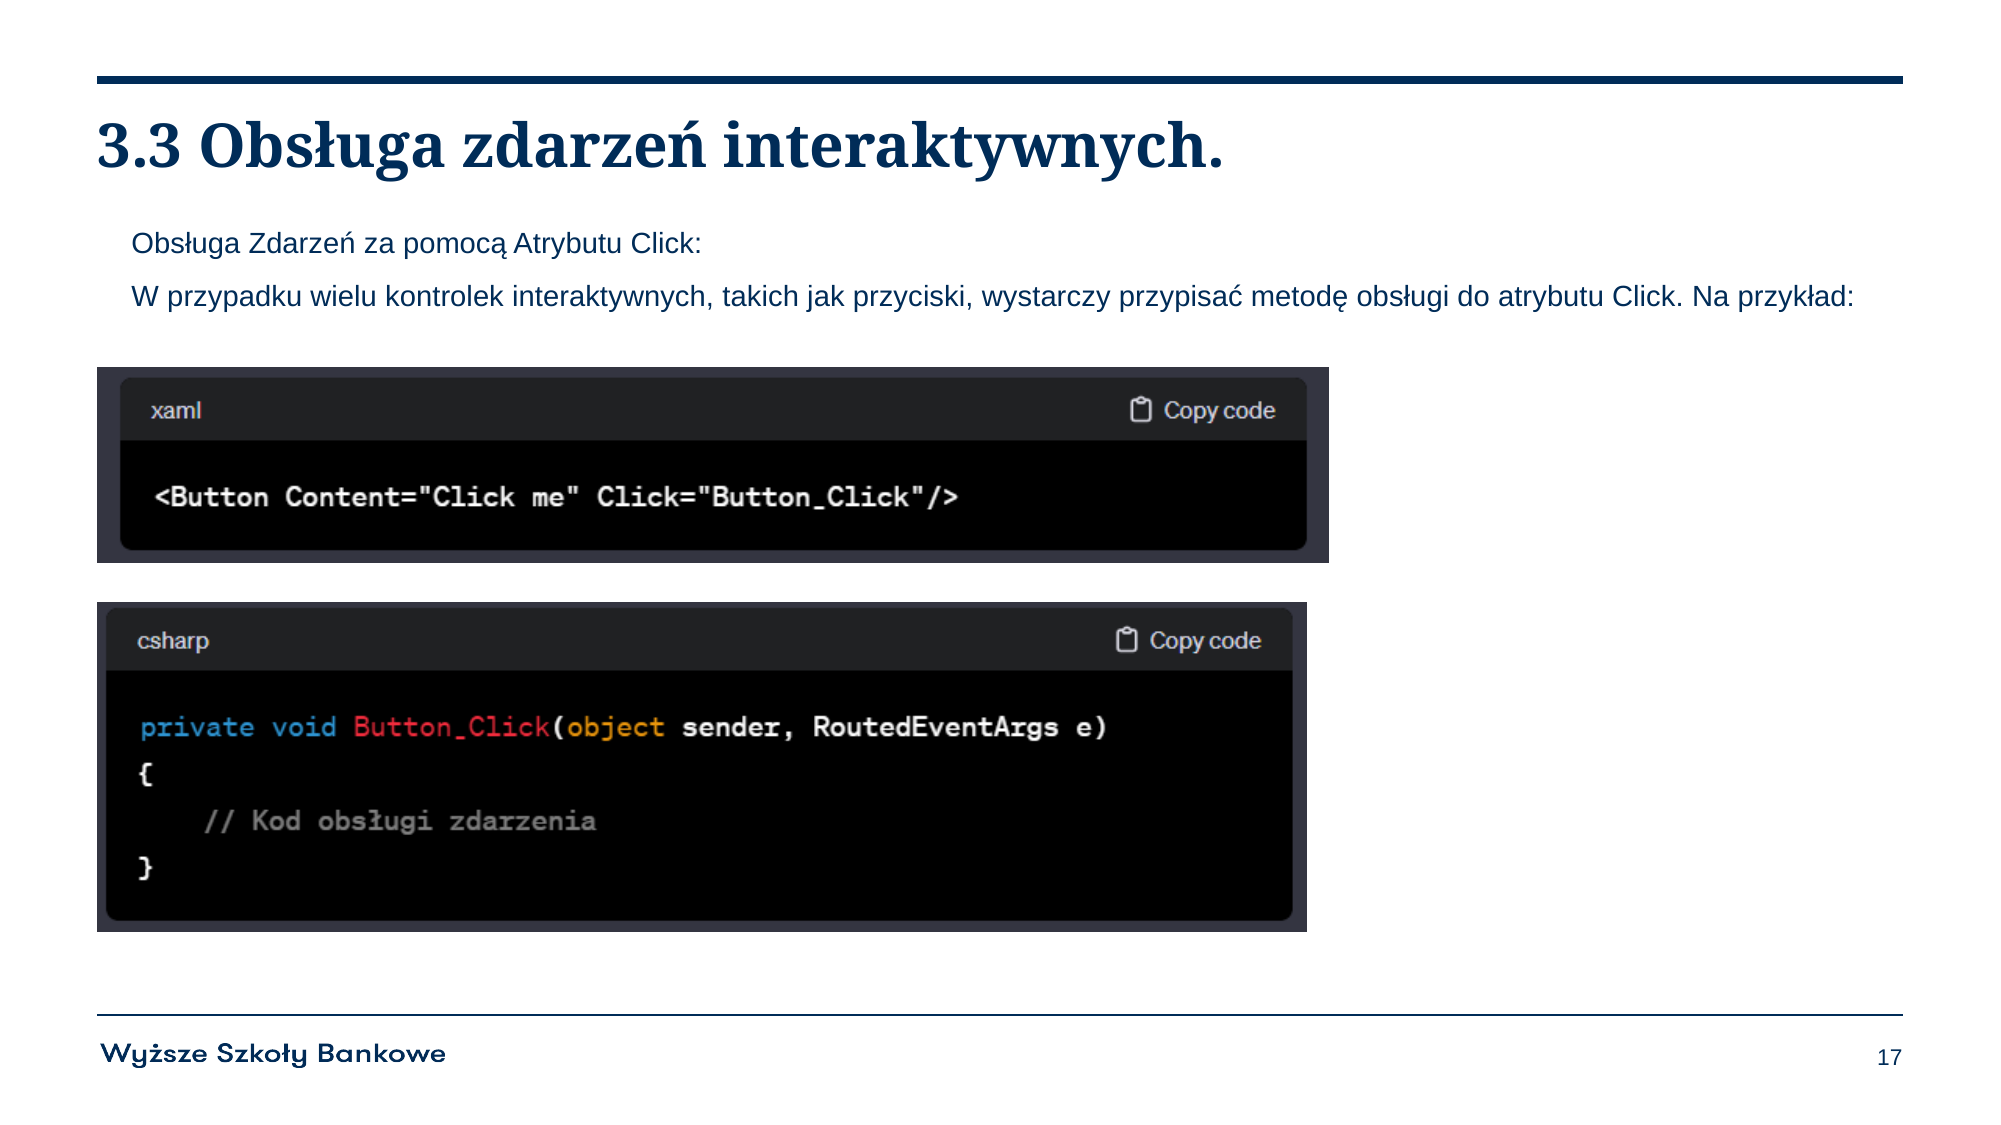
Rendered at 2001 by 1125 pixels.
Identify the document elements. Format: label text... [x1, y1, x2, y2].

title 3.3 Obsługa zdarzeń interaktywnych. [97, 115, 1903, 182]
list Obsługa Zdarzeń za pomocą Atrybutu Click: W przypadku wielu kontrolek interaktywnych, takich jak przyciski, wystarczy przypisać metodę obsługi do atrybutu Click. Na przykład: [97, 228, 1903, 940]
picture [97, 601, 1307, 933]
slide_number 17 [1771, 1042, 1903, 1071]
picture [100, 1043, 445, 1068]
picture [97, 366, 1329, 563]
